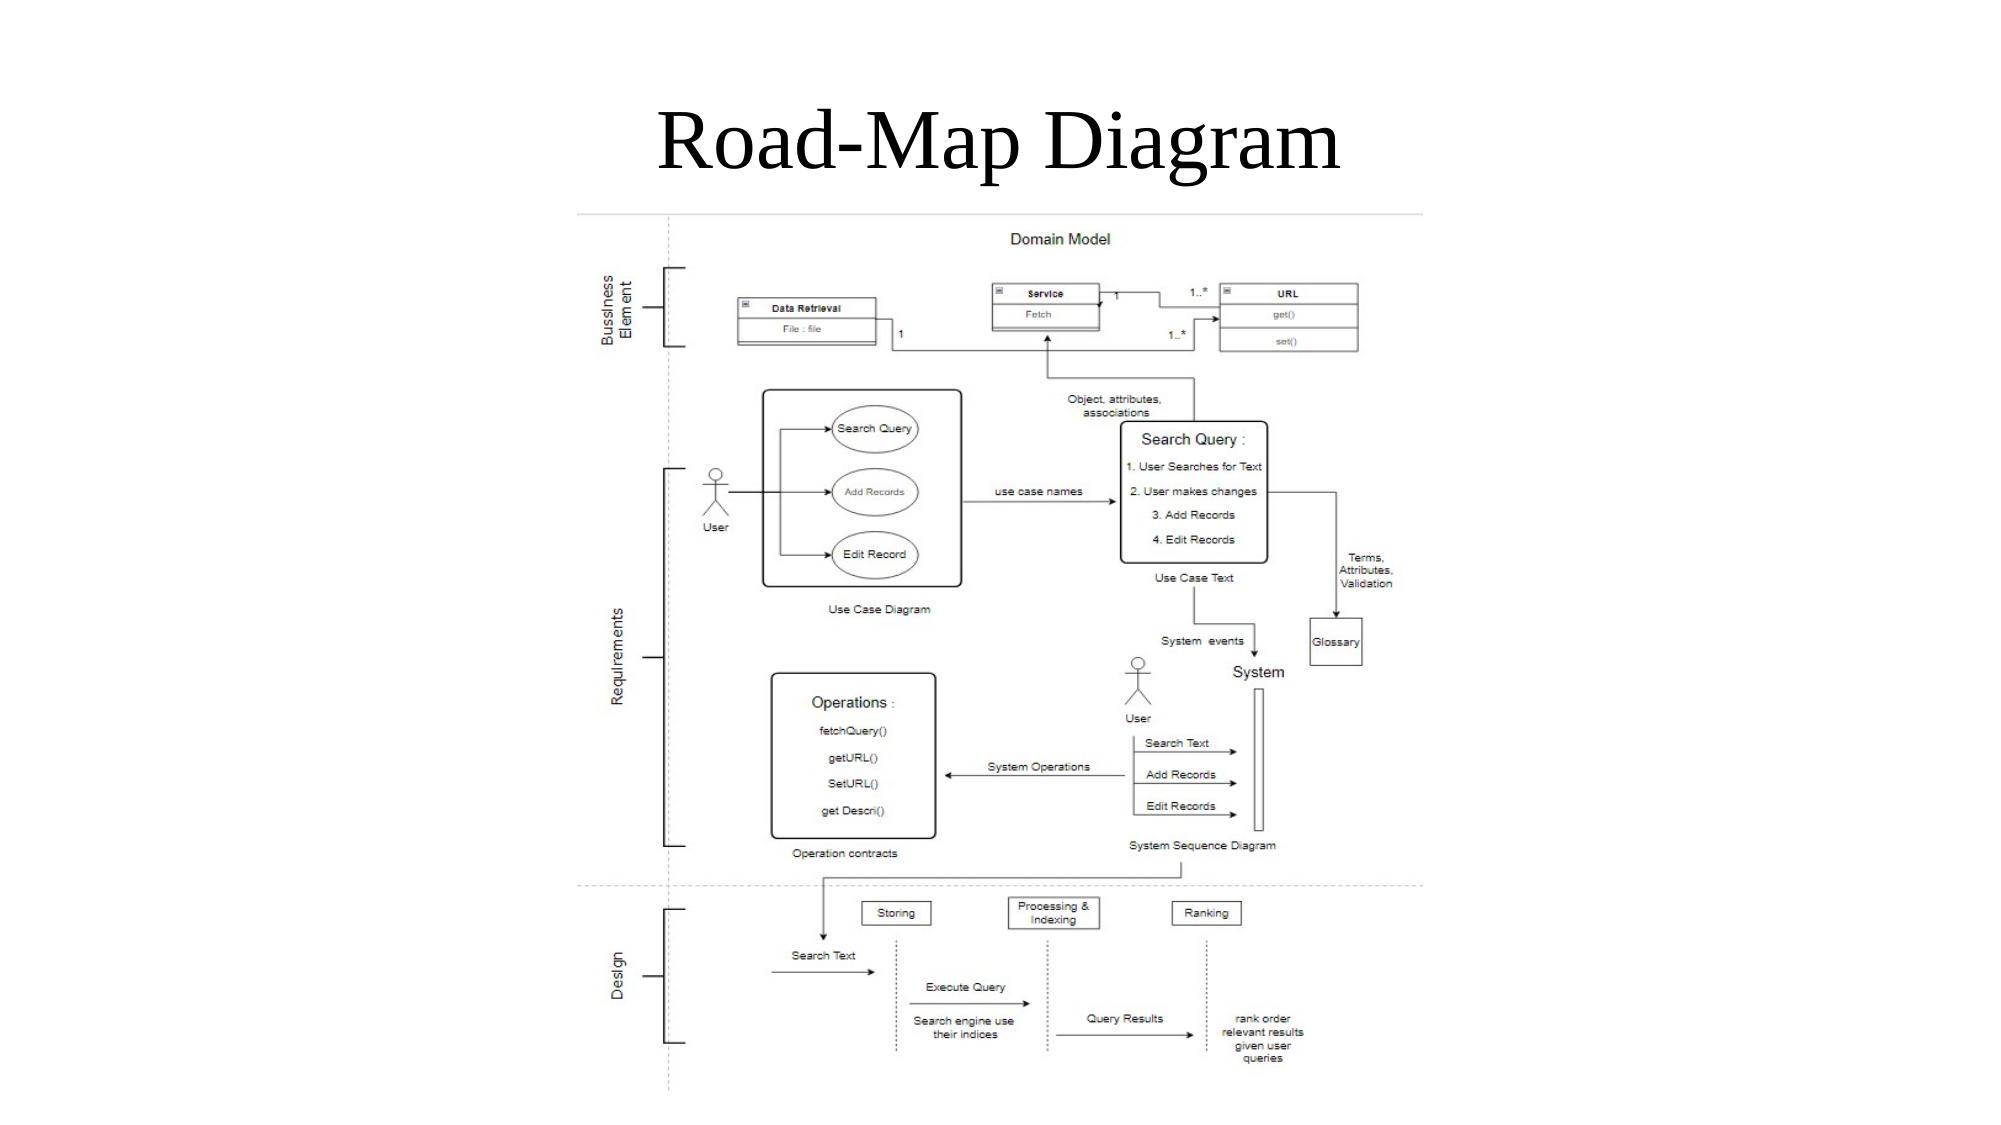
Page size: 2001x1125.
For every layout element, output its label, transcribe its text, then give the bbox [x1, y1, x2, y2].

title Road-Map Diagram [137, 32, 1863, 250]
picture [577, 212, 1423, 1091]
